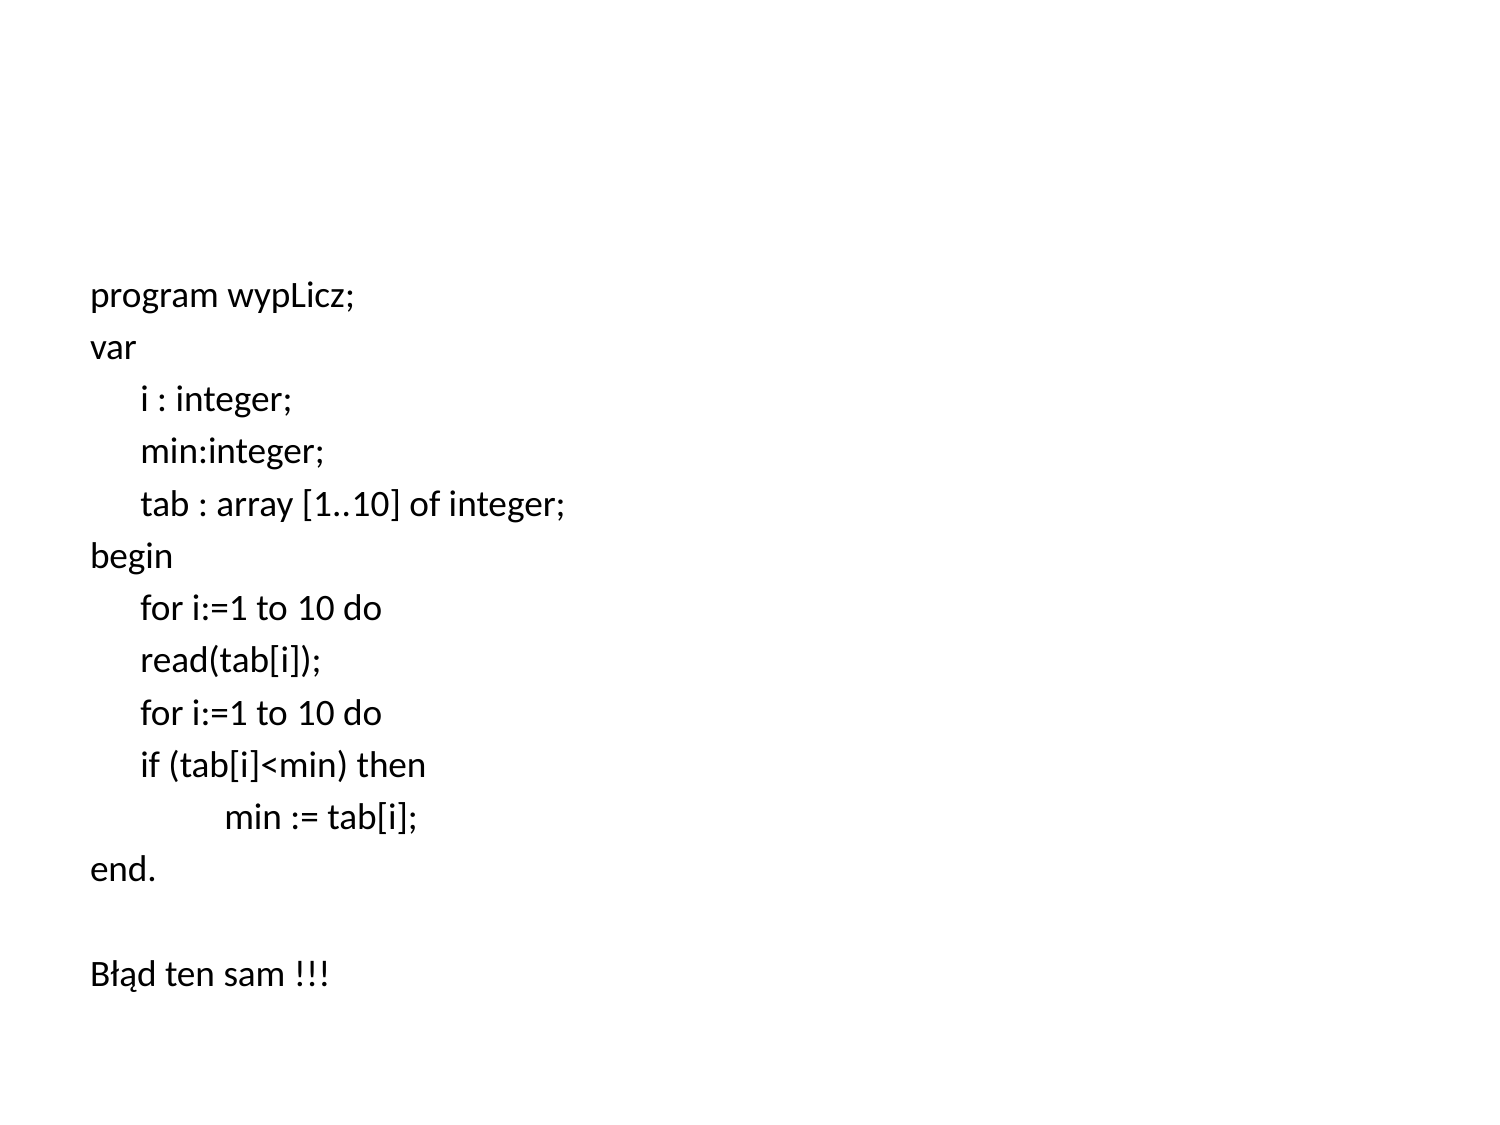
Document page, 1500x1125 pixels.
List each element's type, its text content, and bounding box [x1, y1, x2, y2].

list program wypLicz; var i : integer; min:integer; tab : array [1..10] of integer; begin for i:=1 to 10 do read(tab[i]); for i:=1 to 10 do if (tab[i]<min) then min := tab[i]; end. Błąd ten sam !!! [75, 262, 1425, 1005]
